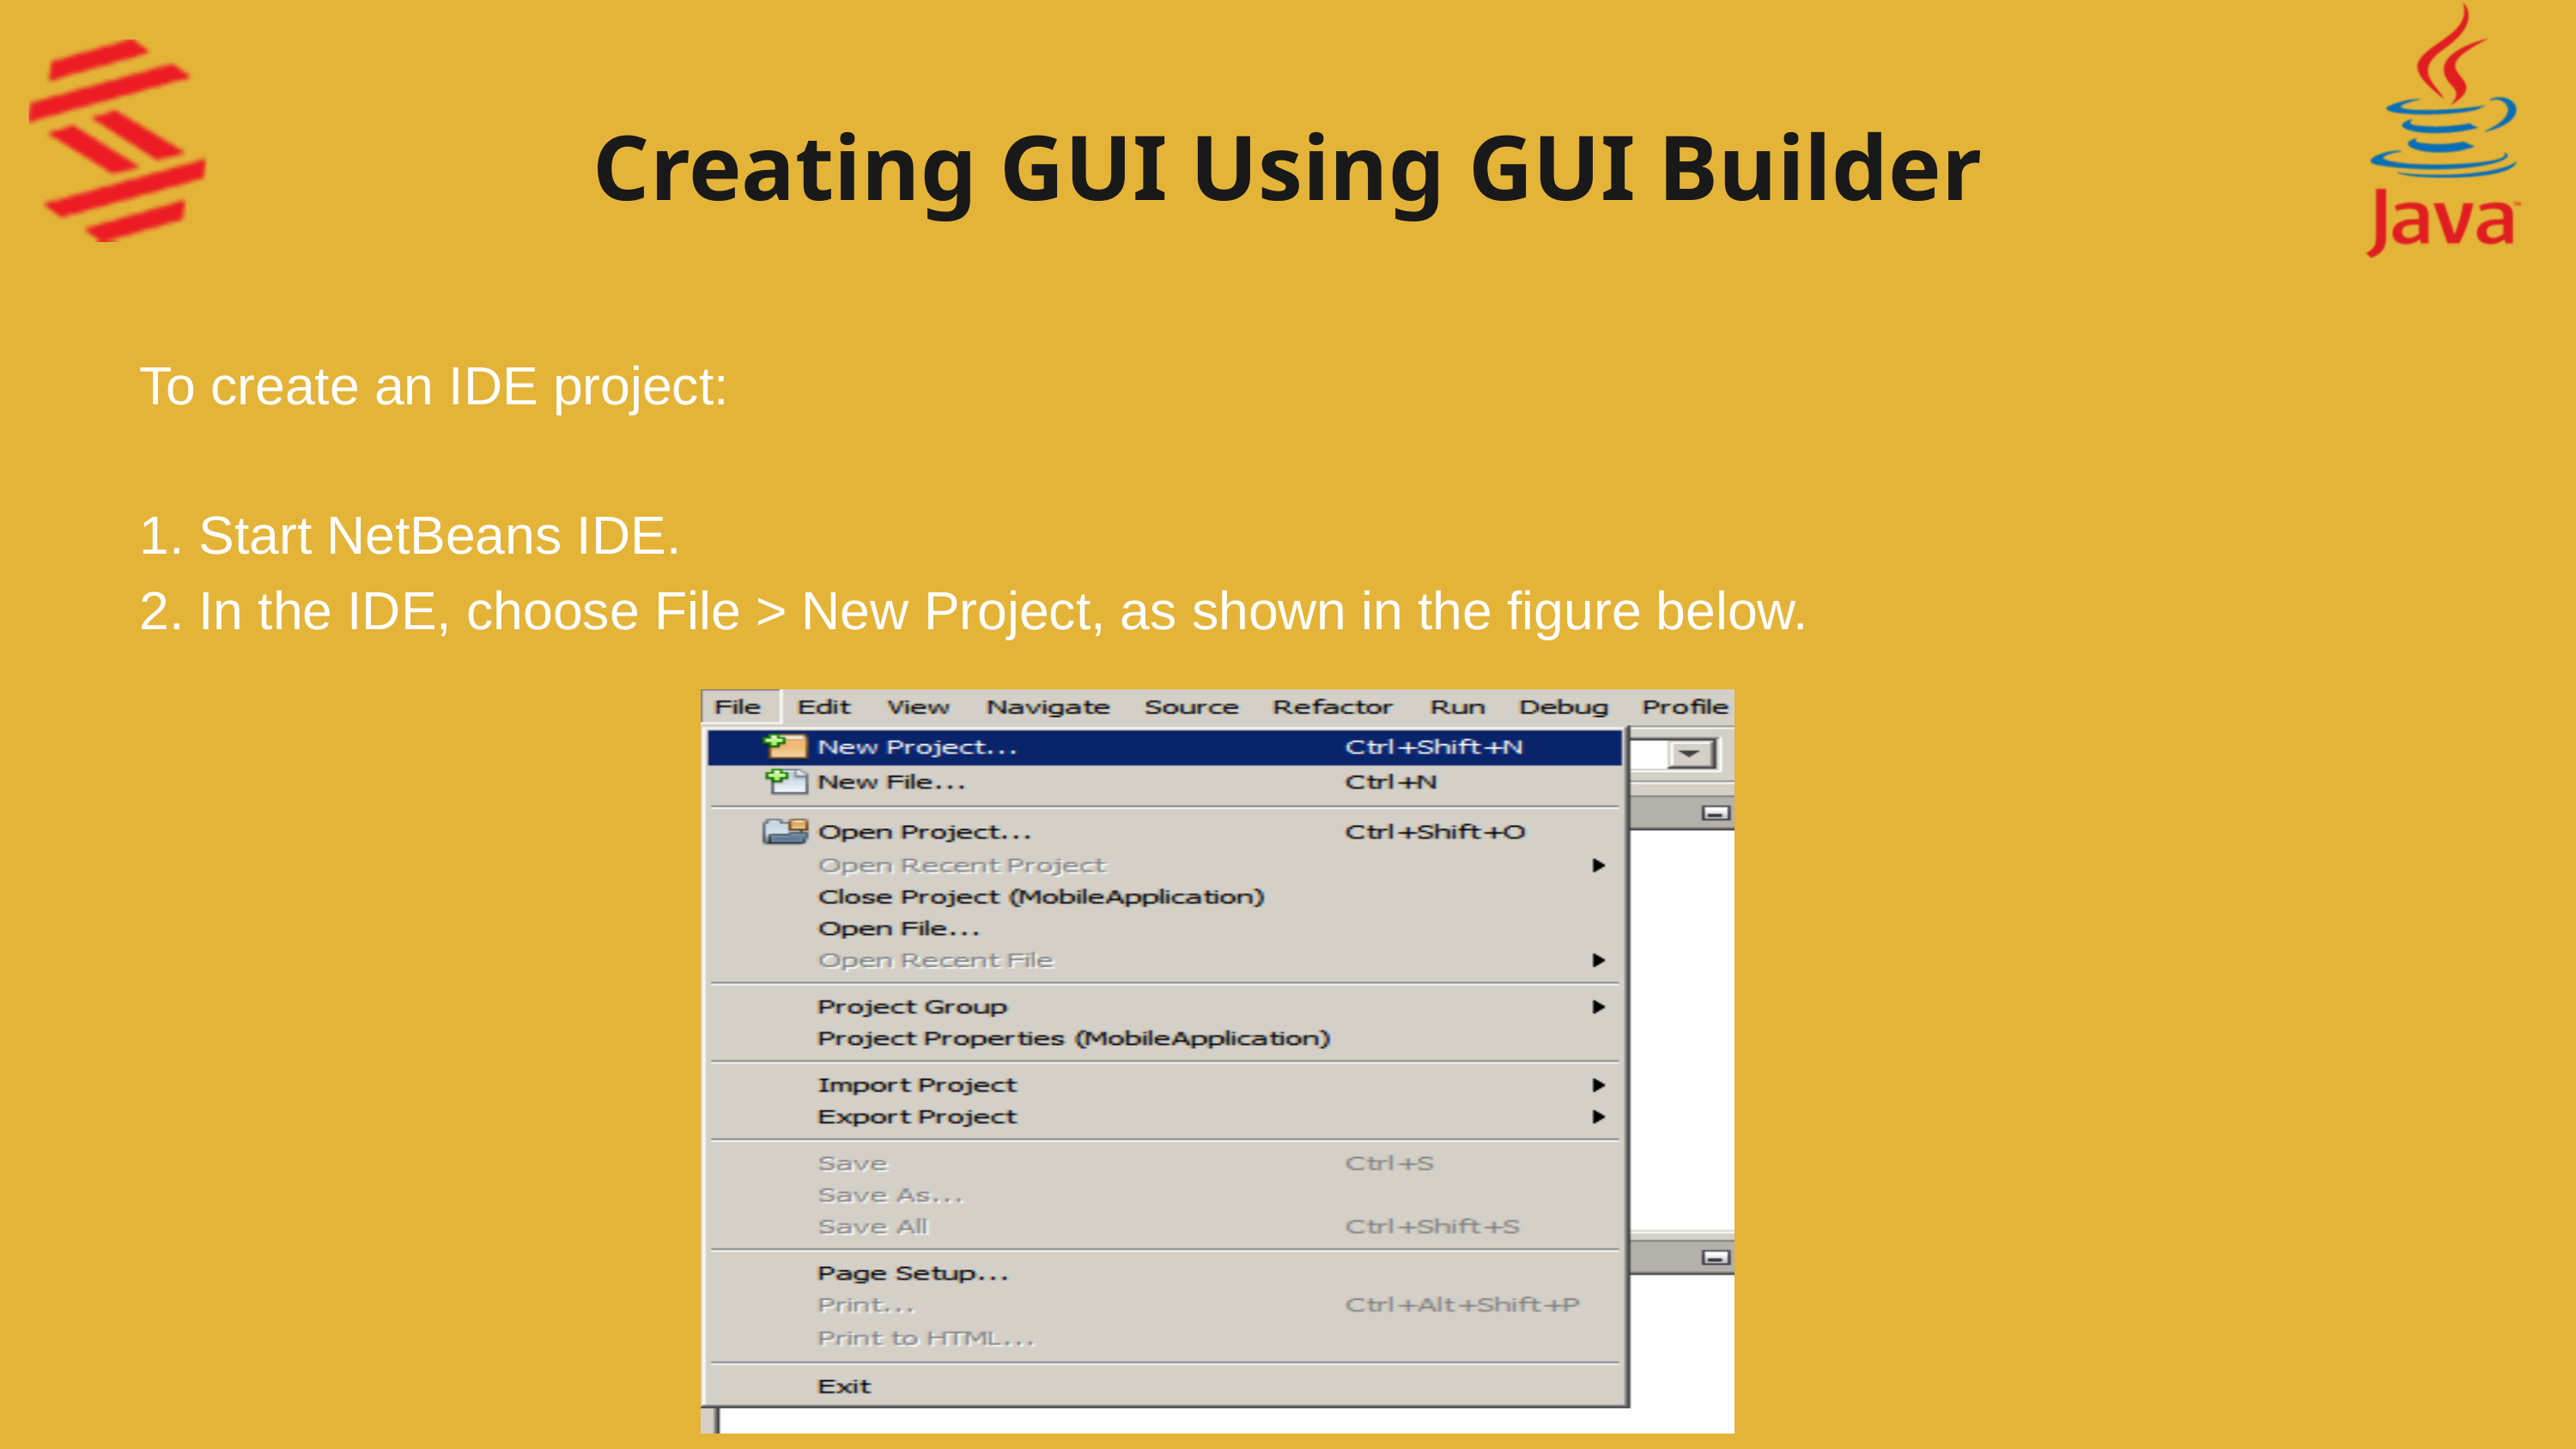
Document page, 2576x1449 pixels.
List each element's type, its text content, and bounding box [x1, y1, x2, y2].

picture [701, 689, 1735, 1434]
picture [20, 39, 222, 242]
title Creating GUI Using GUI Builder [468, 61, 2108, 269]
text_box To create an IDE project: 1. Start NetBeans IDE. 2. In the IDE, choose File > New Project, as shown in the figure below. [126, 344, 2461, 722]
picture [2274, 0, 2576, 282]
